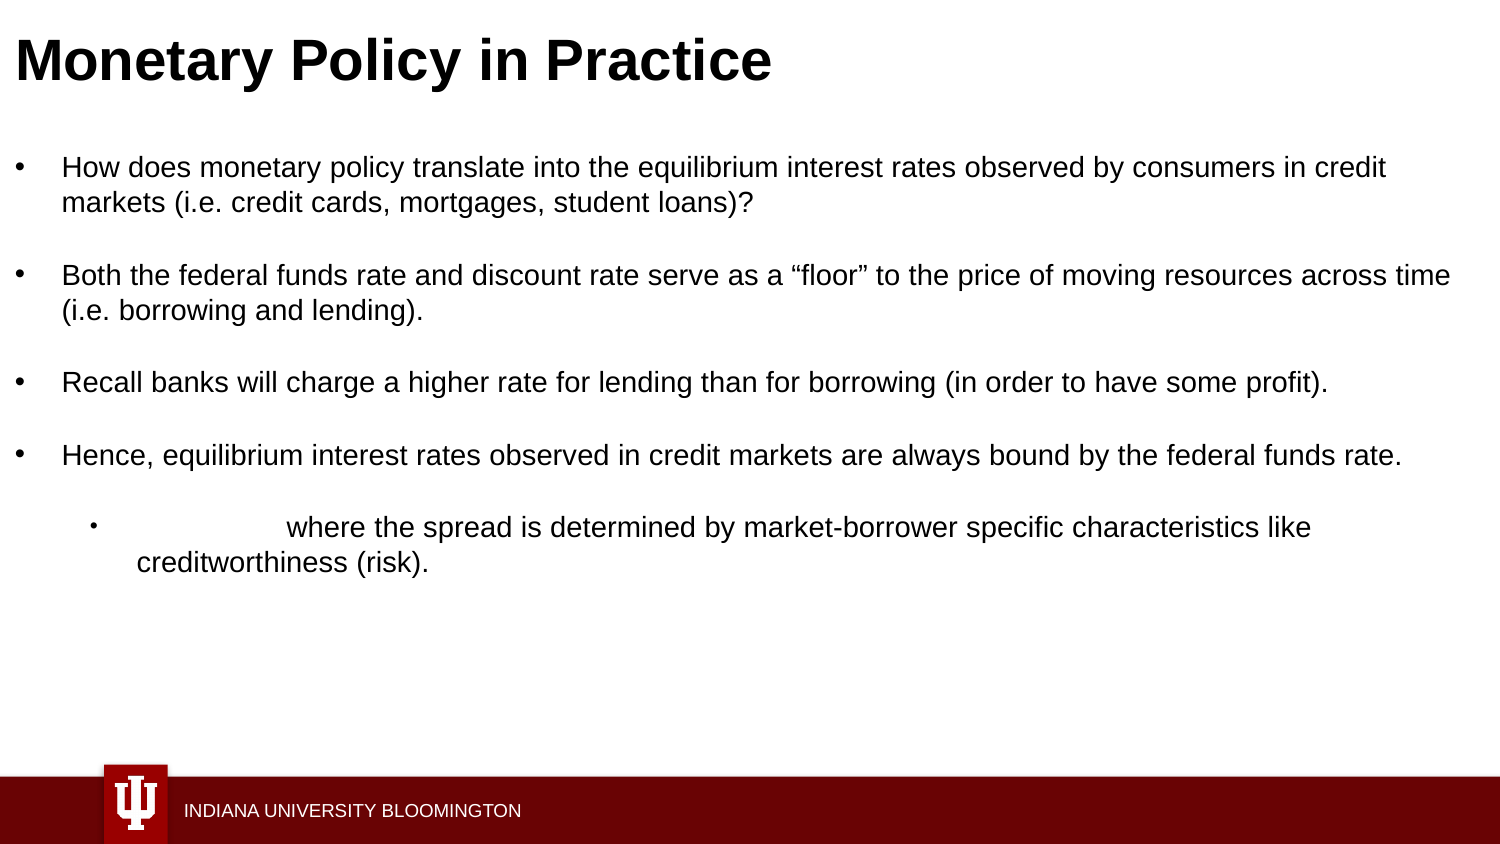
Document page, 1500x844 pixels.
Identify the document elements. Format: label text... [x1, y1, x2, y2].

title Monetary Policy in Practice [0, 0, 1500, 115]
